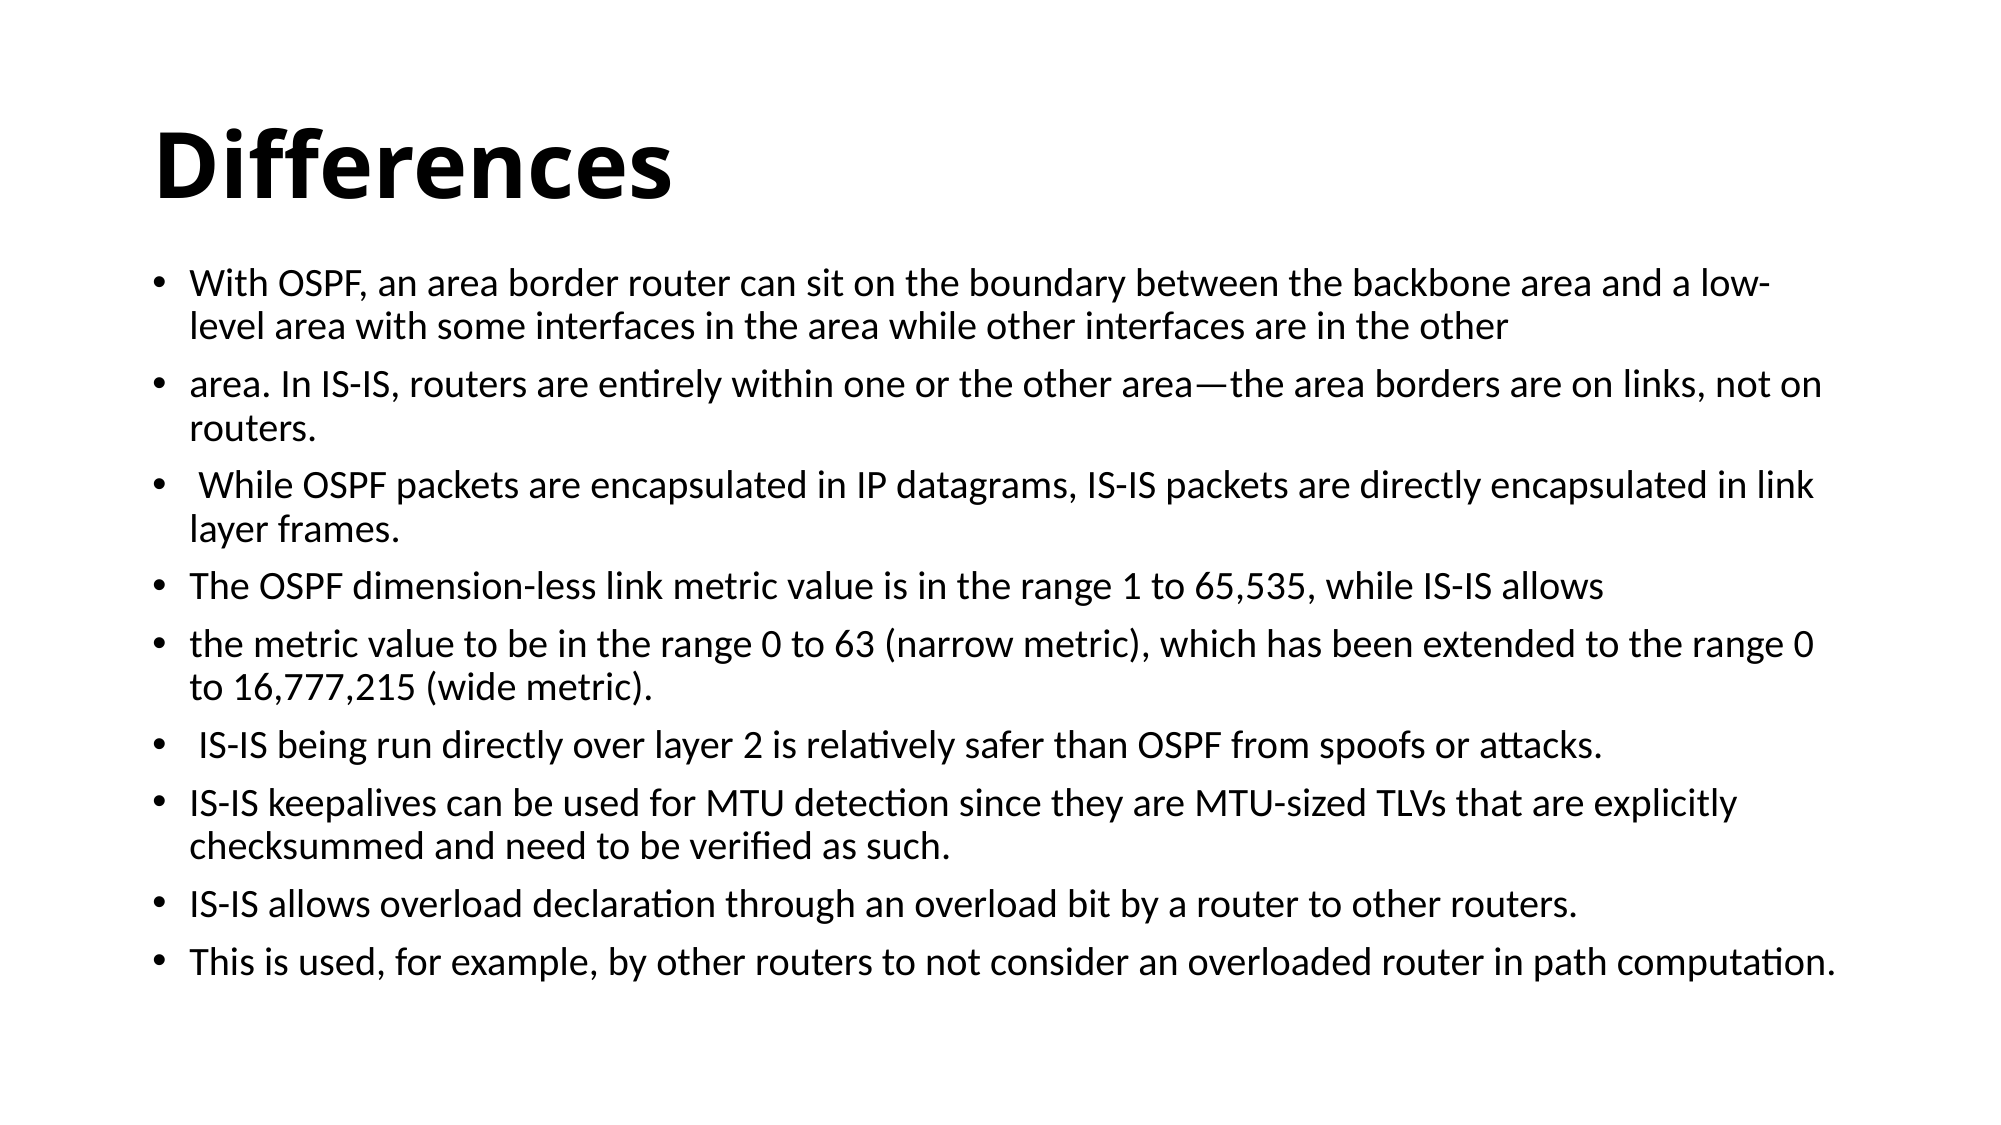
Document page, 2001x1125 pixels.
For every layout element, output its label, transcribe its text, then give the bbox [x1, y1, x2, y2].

list With OSPF, an area border router can sit on the boundary between the backbone area and a low-level area with some interfaces in the area while other interfaces are in the other area. In IS-IS, routers are entirely within one or the other area—the area borders are on links, not on routers. While OSPF packets are encapsulated in IP datagrams, IS-IS packets are directly encapsulated in link layer frames. The OSPF dimension-less link metric value is in the range 1 to 65,535, while IS-IS allows the metric value to be in the range 0 to 63 (narrow metric), which has been extended to the range 0 to 16,777,215 (wide metric). IS-IS being run directly over layer 2 is relatively safer than OSPF from spoofs or attacks. IS-IS keepalives can be used for MTU detection since they are MTU-sized TLVs that are explicitly checksummed and need to be verified as such. IS-IS allows overload declaration through an overload bit by a router to other routers. This is used, for example, by other routers to not consider an overloaded router in path computation. [137, 254, 1863, 1014]
title Differences [137, 59, 1863, 254]
